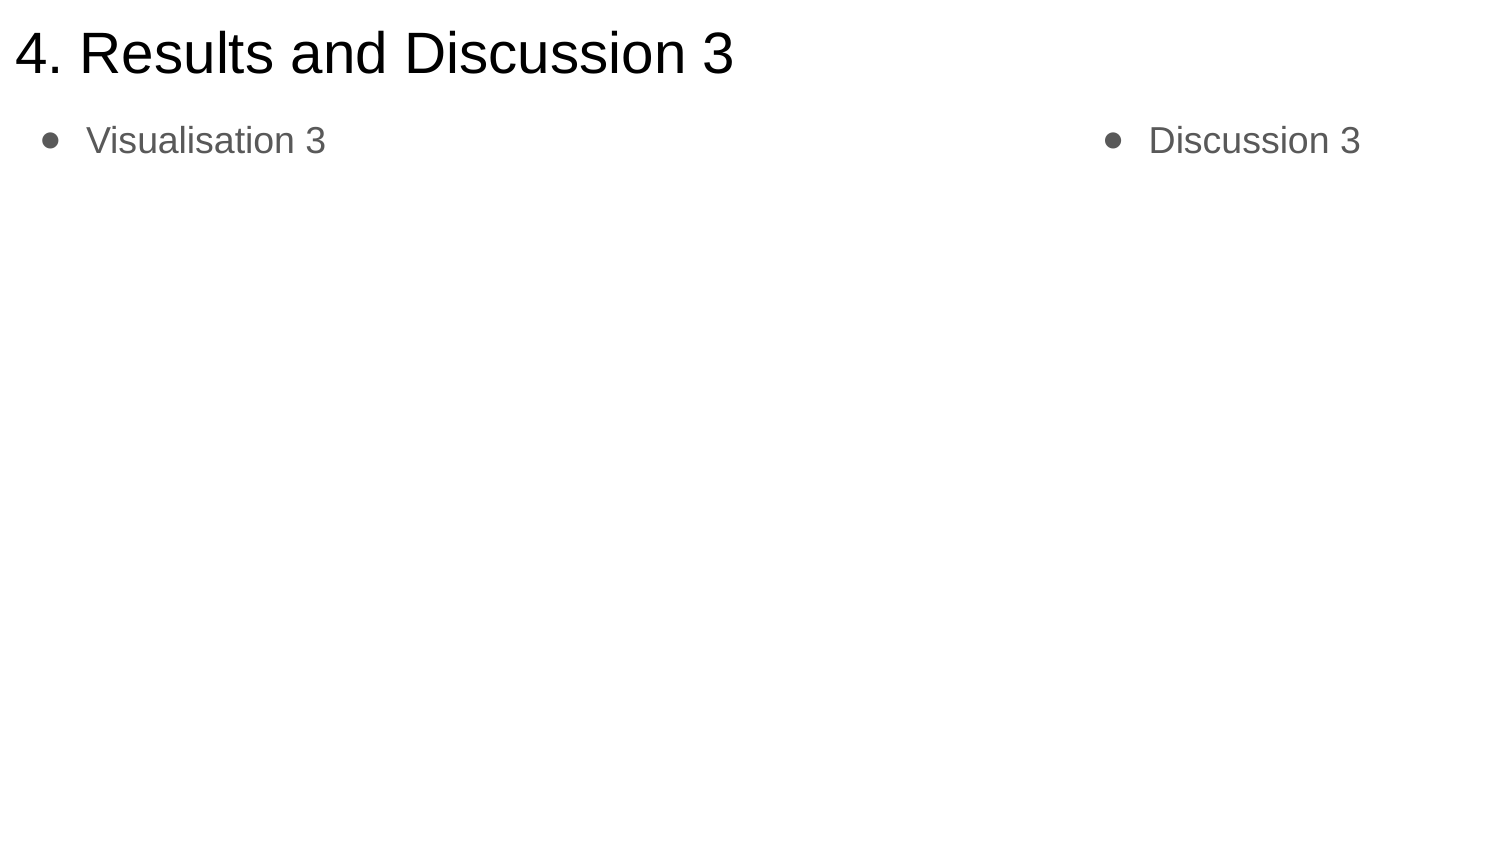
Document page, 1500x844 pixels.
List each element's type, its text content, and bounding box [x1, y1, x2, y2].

list Visualisation 3 [24, 94, 1017, 810]
text_box Discussion 3 [1086, 94, 1422, 810]
title 4. Results and Discussion 3 [0, 0, 1398, 95]
